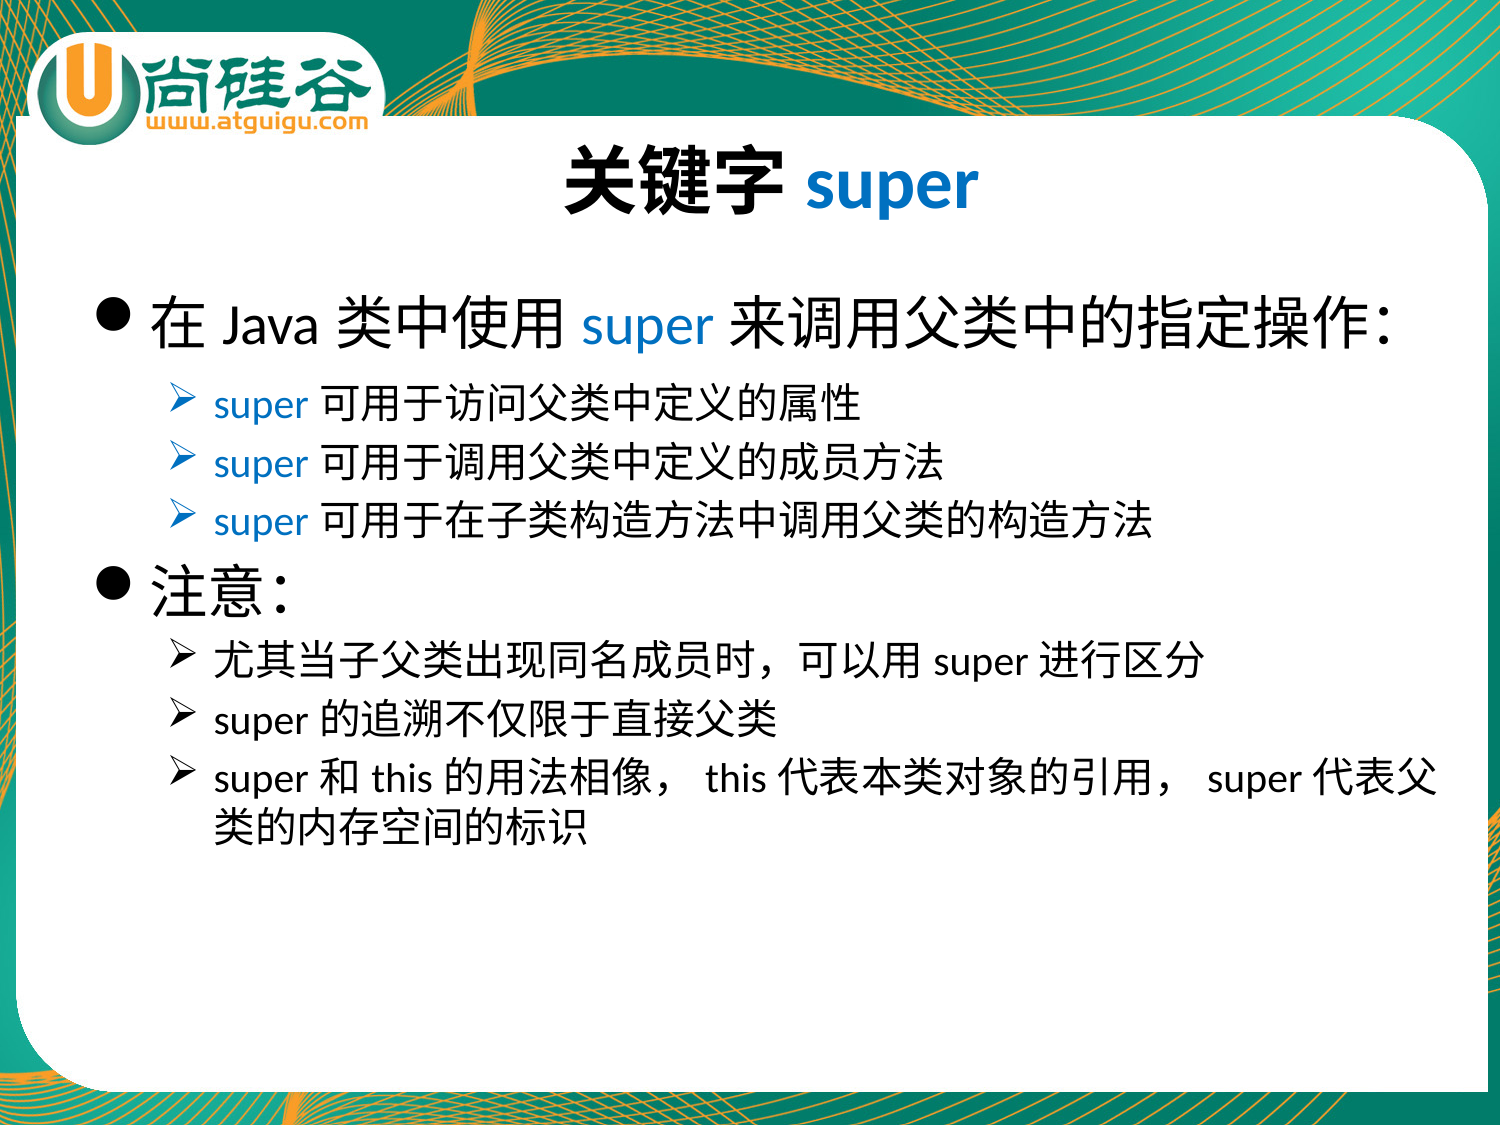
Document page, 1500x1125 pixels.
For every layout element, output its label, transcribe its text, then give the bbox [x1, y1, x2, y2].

picture [0, 0, 1500, 1125]
list 在Java类中使用super来调用父类中的指定操作： super可用于访问父类中定义的属性 super可用于调用父类中定义的成员方法 super可用于在子类构造方法中调用父类的构造方法 注意： 尤其当子父类出现同名成员时，可以用super进行区分 super的追溯不仅限于直接父类 super和this的用法相像，this代表本类对象的引用，super代表父类的内存空间的标识 [76, 278, 1454, 1010]
title 关键字super [478, 113, 1179, 244]
